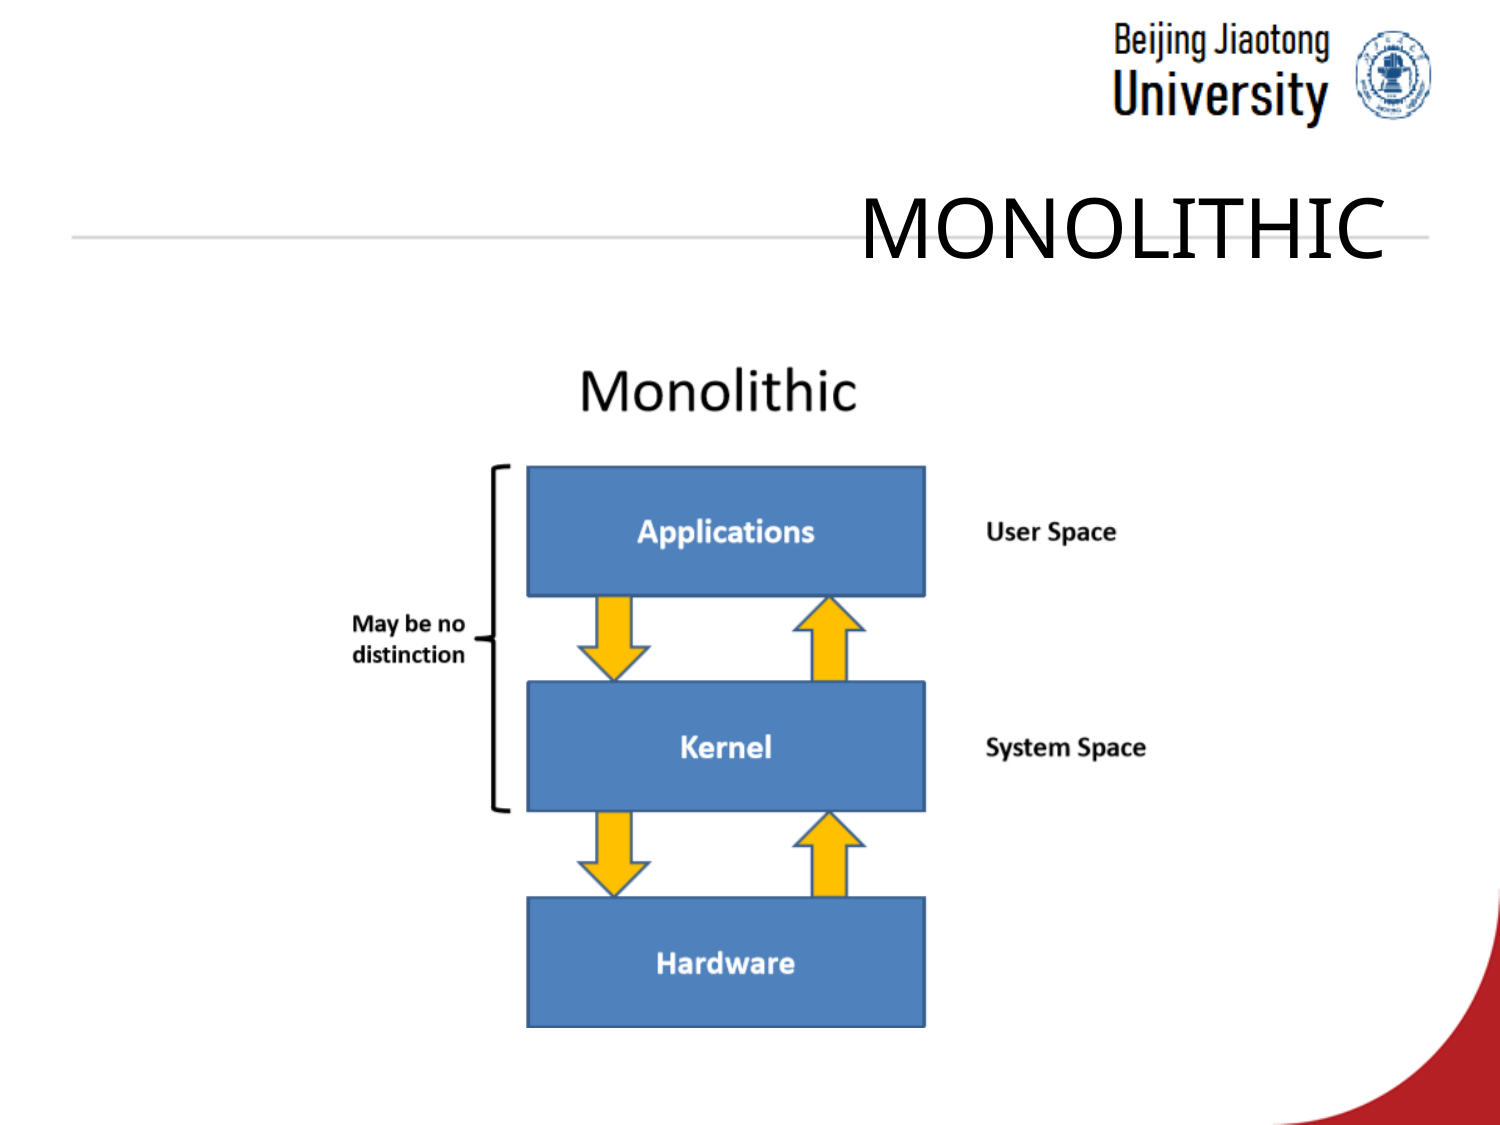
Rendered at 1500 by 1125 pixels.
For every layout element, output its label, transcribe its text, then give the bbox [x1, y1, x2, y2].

picture [0, 0, 1500, 1125]
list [350, 359, 1150, 1028]
title Monolithic [356, 125, 1403, 338]
